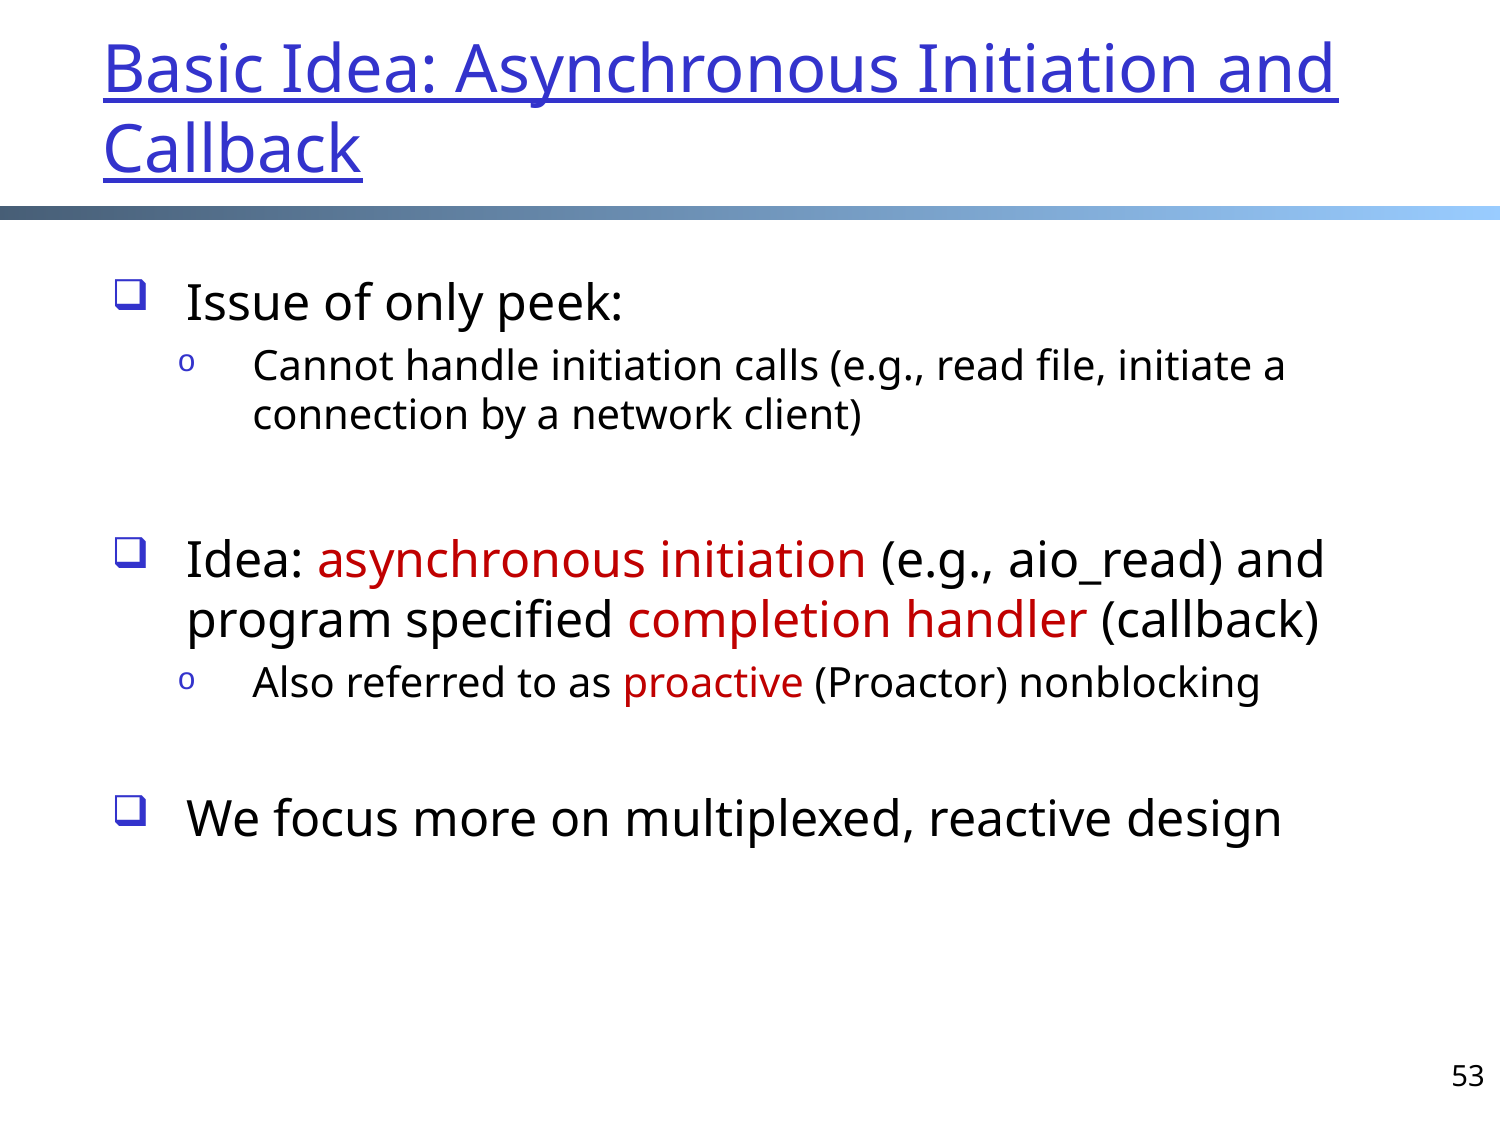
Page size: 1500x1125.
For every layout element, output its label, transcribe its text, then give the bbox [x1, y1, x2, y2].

list Issue of only peek: Cannot handle initiation calls (e.g., read file, initiate a connection by a network client) Idea: asynchronous initiation (e.g., aio_read) and program specified completion handler (callback) Also referred to as proactive (Proactor) nonblocking We focus more on multiplexed, reactive design [87, 262, 1425, 1025]
text_box [1424, 207, 1428, 219]
title Basic Idea: Asynchronous Initiation and Callback [87, 12, 1363, 200]
slide_number 53 [850, 1049, 1500, 1125]
